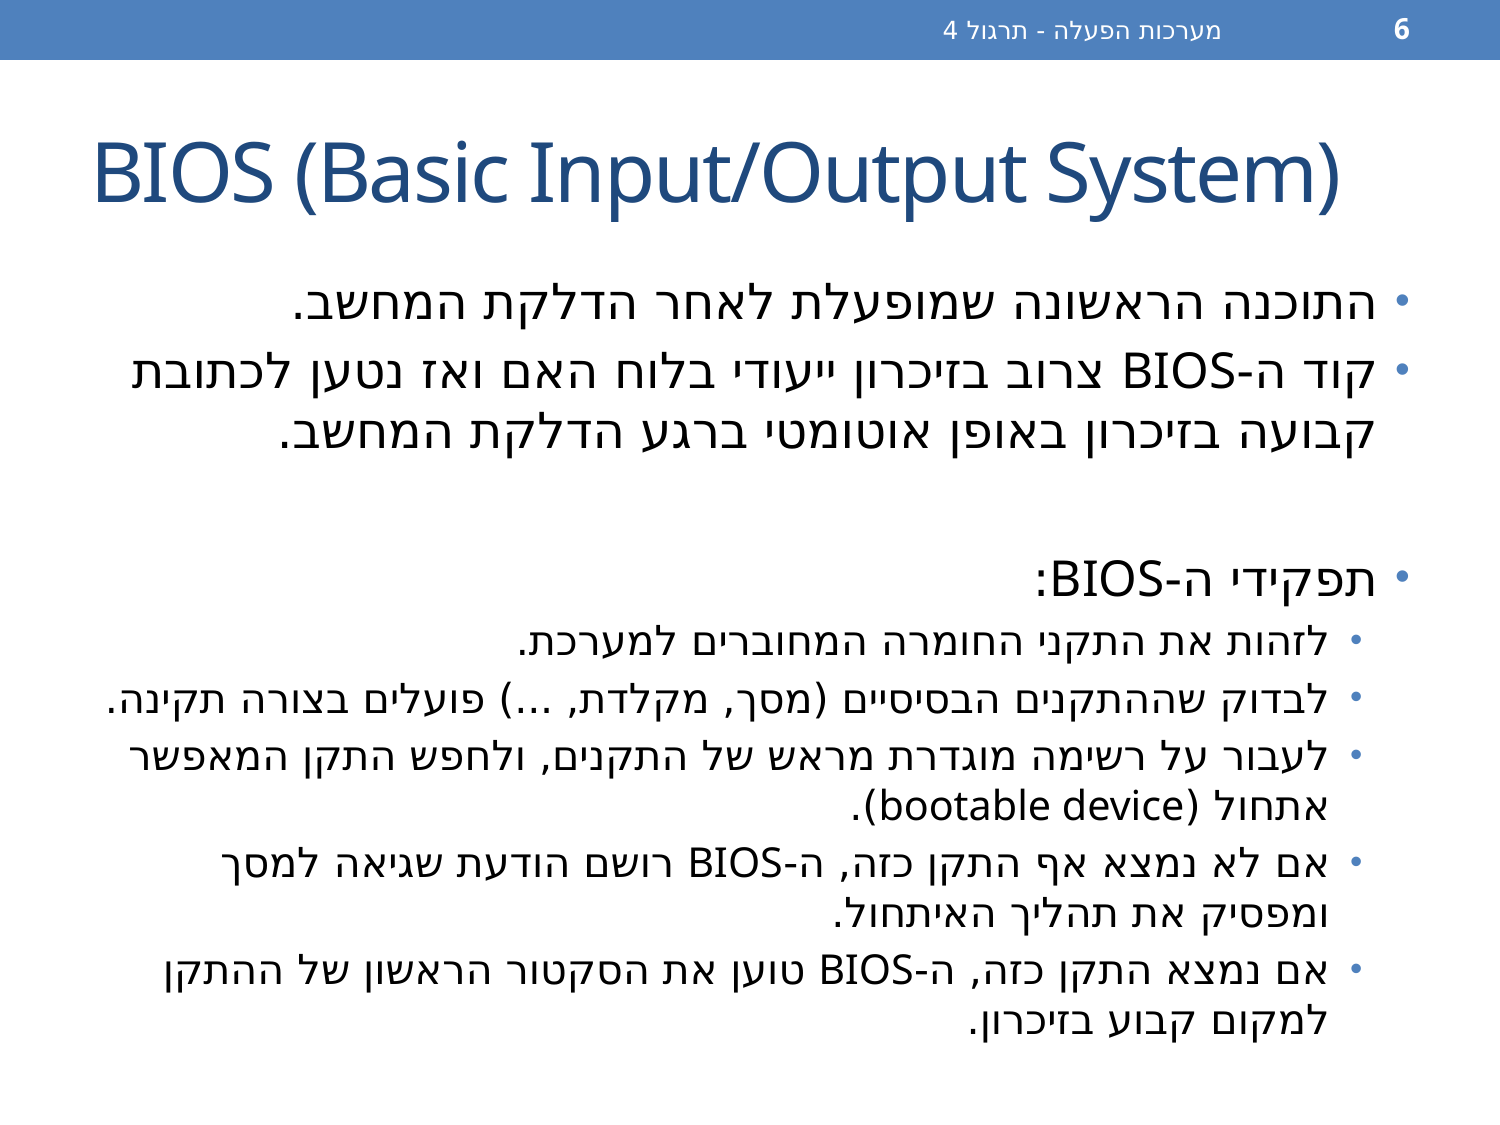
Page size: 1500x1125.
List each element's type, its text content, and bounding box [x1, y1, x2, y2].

slide_number 6 [1250, 3, 1425, 57]
title BIOS (Basic Input/Output System) [75, 87, 1425, 250]
list התוכנה הראשונה שמופעלת לאחר הדלקת המחשב. קוד ה-BIOS צרוב בזיכרון ייעודי בלוח האם ואז נטען לכתובת קבועה בזיכרון באופן אוטומטי ברגע הדלקת המחשב. תפקידי ה-BIOS: לזהות את התקני החומרה המחוברים למערכת. לבדוק שההתקנים הבסיסיים (מסך, מקלדת, ...) פועלים בצורה תקינה. לעבור על רשימה מוגדרת מראש של התקנים, ולחפש התקן המאפשר אתחול (bootable device). אם לא נמצא אף התקן כזה, ה-BIOS רושם הודעת שגיאה למסך ומפסיק את תהליך האיתחול. אם נמצא התקן כזה, ה-BIOS טוען את הסקטור הראשון של ההתקן למקום קבוע בזיכרון. [75, 262, 1425, 1063]
footer מערכות הפעלה - תרגול 4 [562, 3, 1238, 57]
